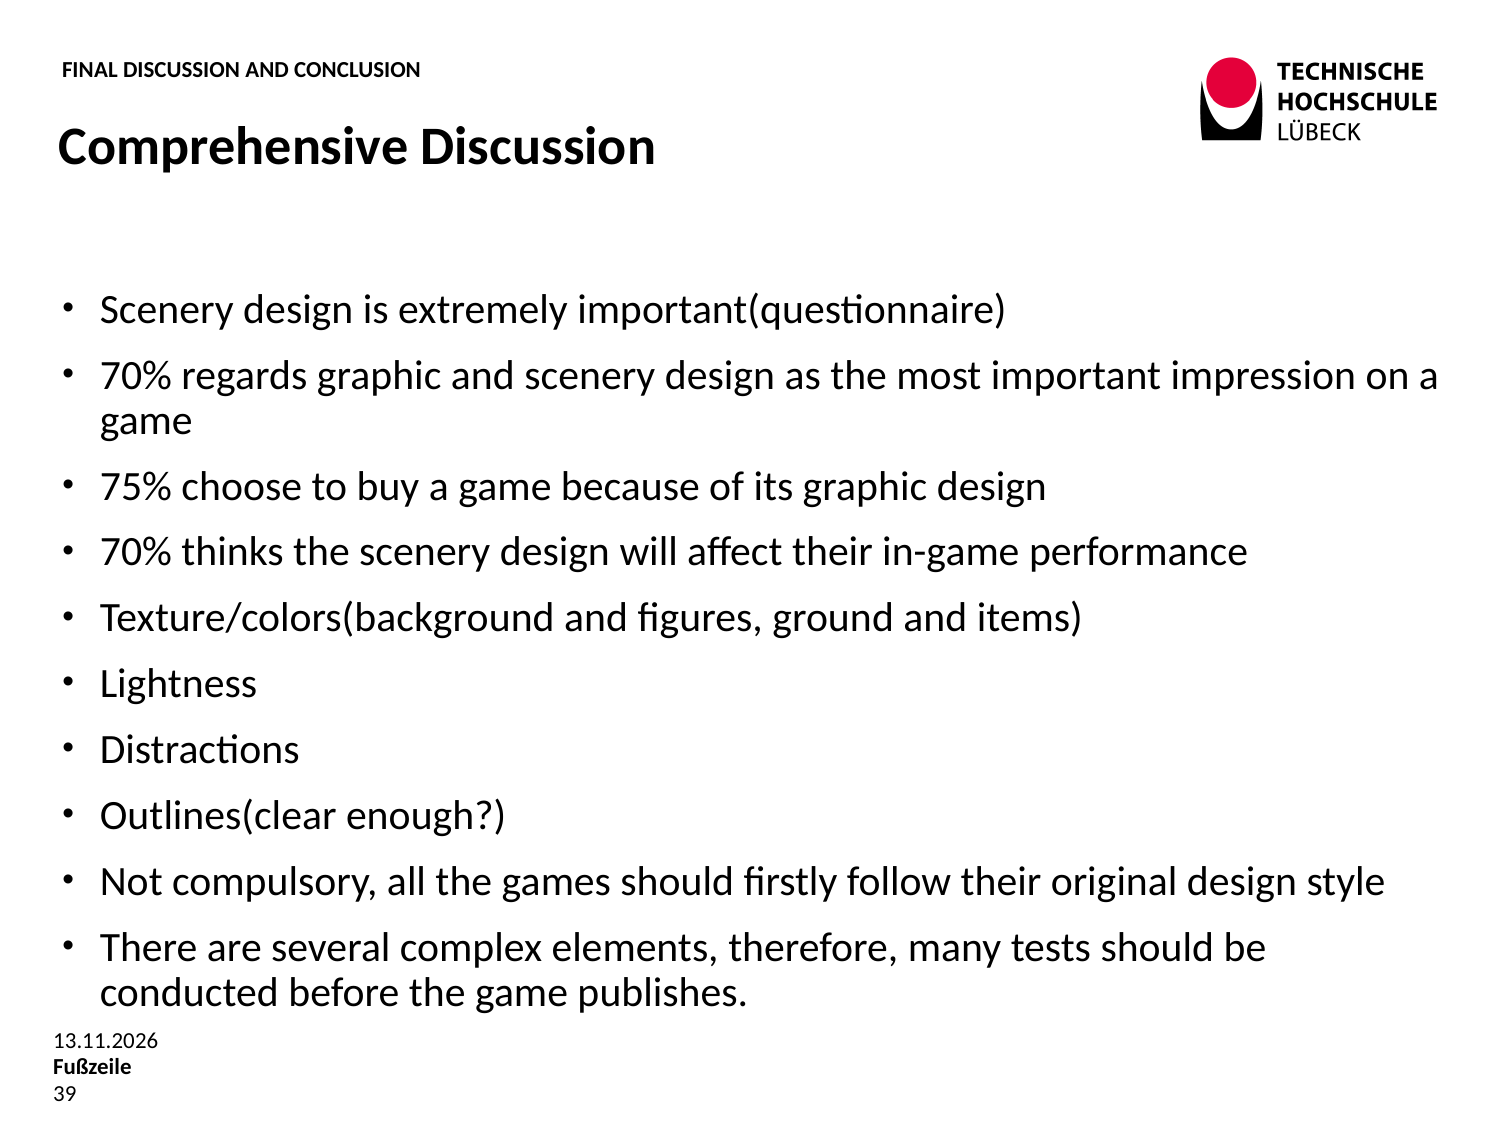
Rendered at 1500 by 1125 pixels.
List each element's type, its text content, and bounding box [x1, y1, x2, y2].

title Final discussion and conclusion [47, 50, 1170, 110]
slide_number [47, 1027, 225, 1051]
footer Fußzeile [47, 1051, 1457, 1081]
picture [1166, 23, 1471, 175]
slide_number 39 [47, 1081, 390, 1102]
list Comprehensive Discussion [47, 118, 1170, 195]
list Scenery design is extremely important(questionnaire) 70% regards graphic and scenery design as the most important impression on a game 75% choose to buy a game because of its graphic design 70% thinks the scenery design will affect their in-game performance Texture/colors(background and figures, ground and items) Lightness Distractions Outlines(clear enough?) Not compulsory, all the games should firstly follow their original design style There are several complex elements, therefore, many tests should be conducted before the game publishes. [47, 279, 1456, 1006]
